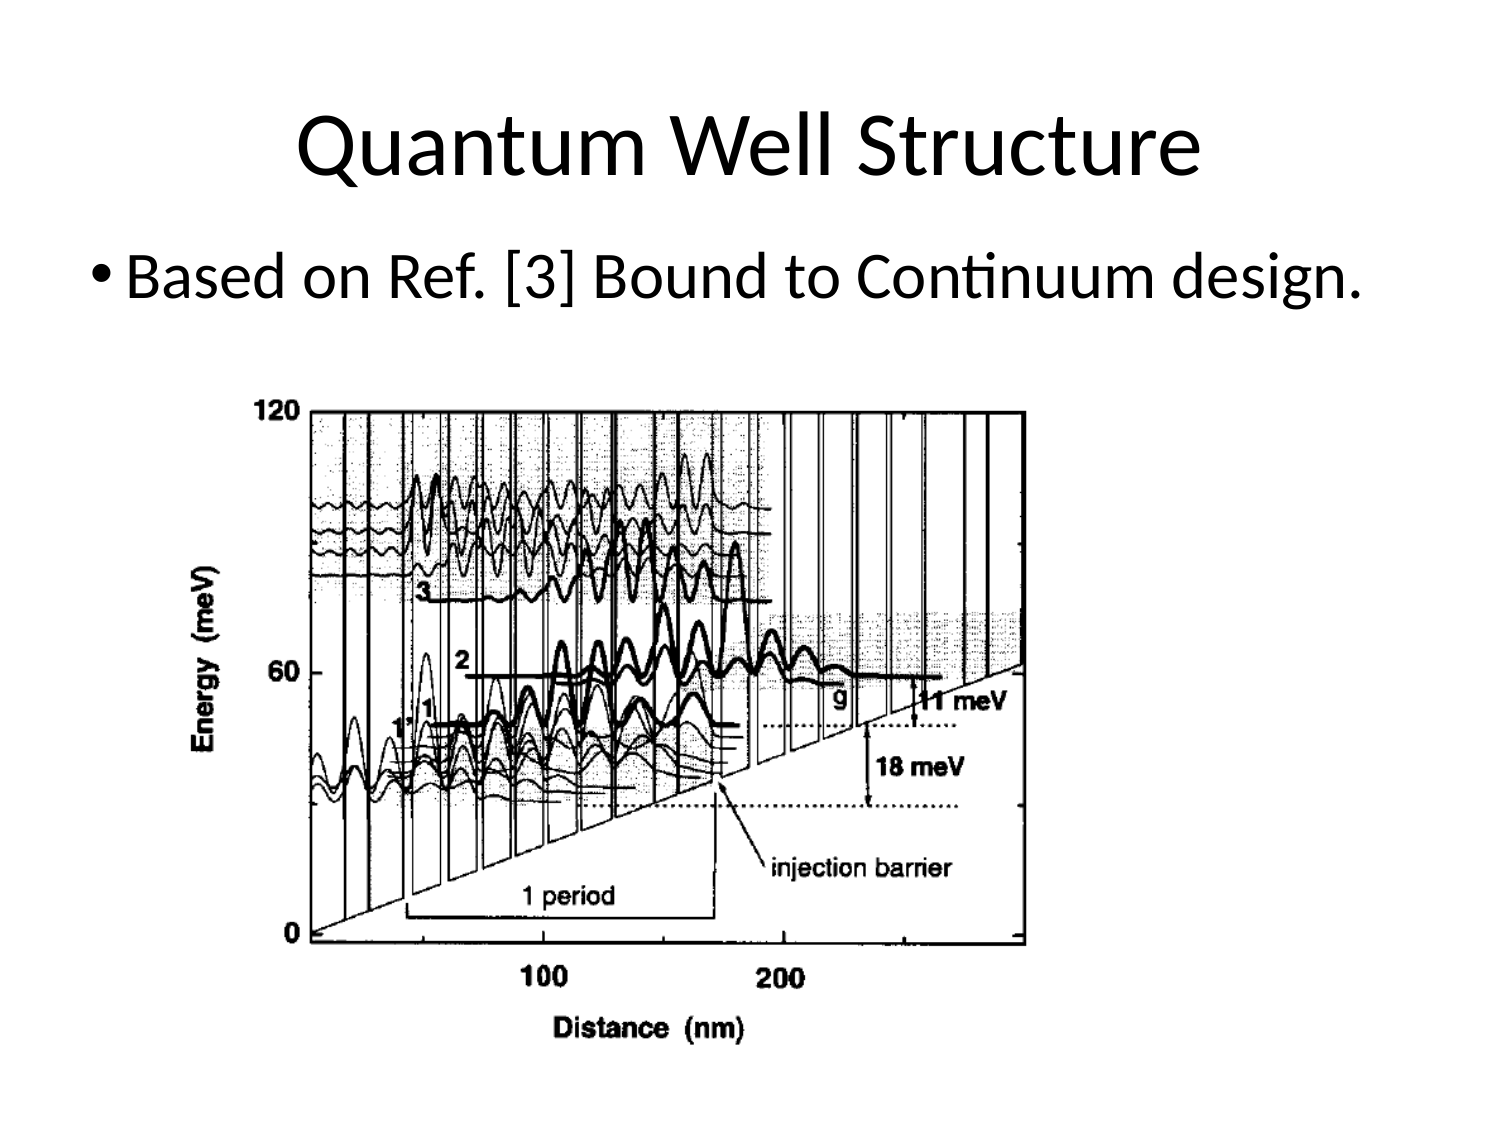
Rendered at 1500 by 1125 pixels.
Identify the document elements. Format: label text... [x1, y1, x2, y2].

picture [162, 349, 1112, 1065]
text_box Quantum Well Structure [75, 45, 1425, 224]
text_box Based on Ref. [3] Bound to Continuum design. [75, 224, 1425, 968]
